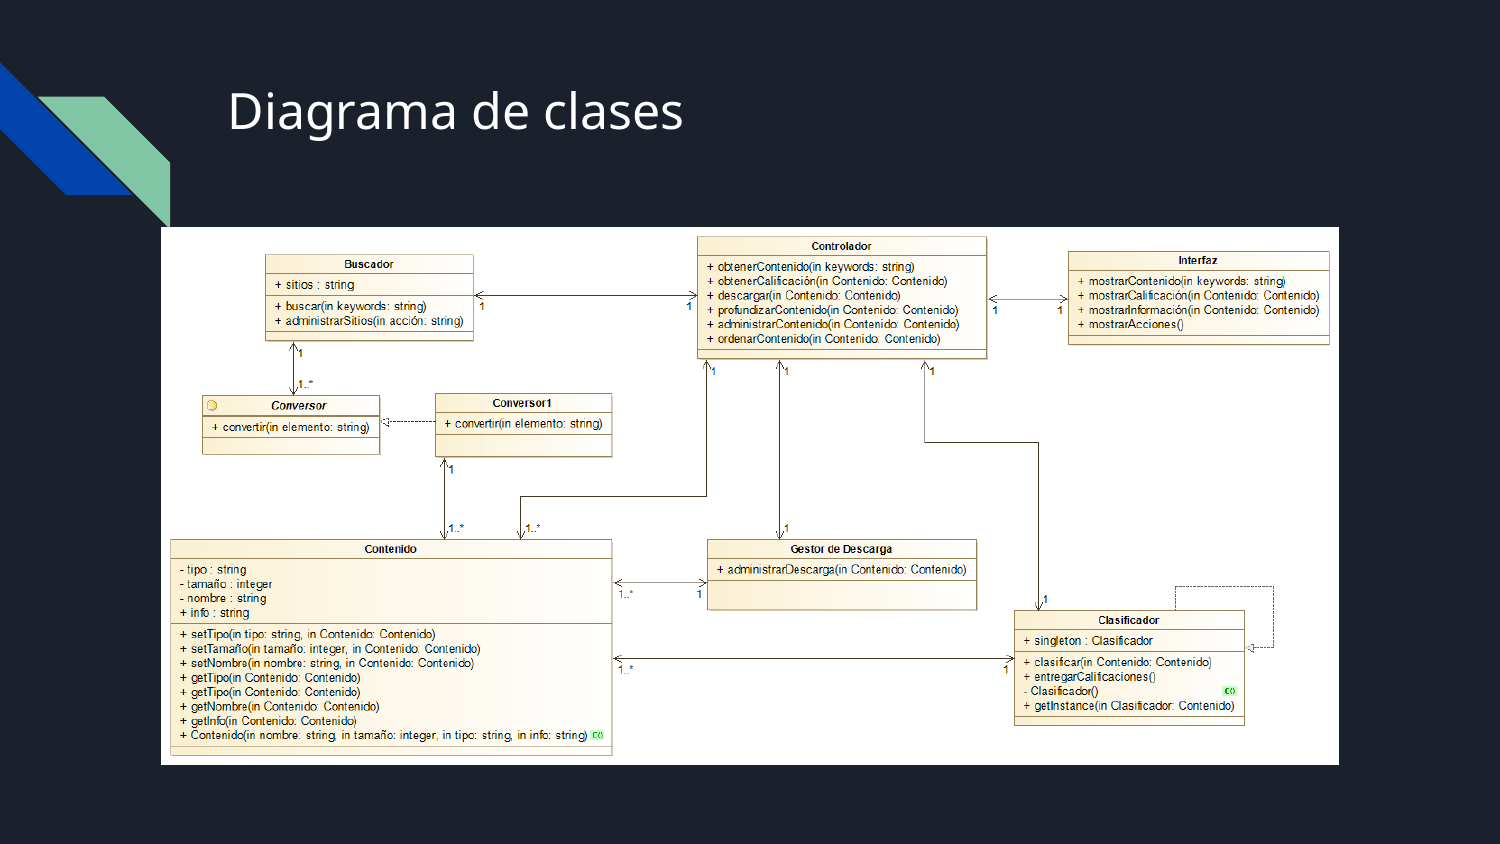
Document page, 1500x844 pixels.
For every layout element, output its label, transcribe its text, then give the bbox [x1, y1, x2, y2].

picture [160, 226, 1339, 765]
title Diagrama de clases [212, 64, 1368, 215]
